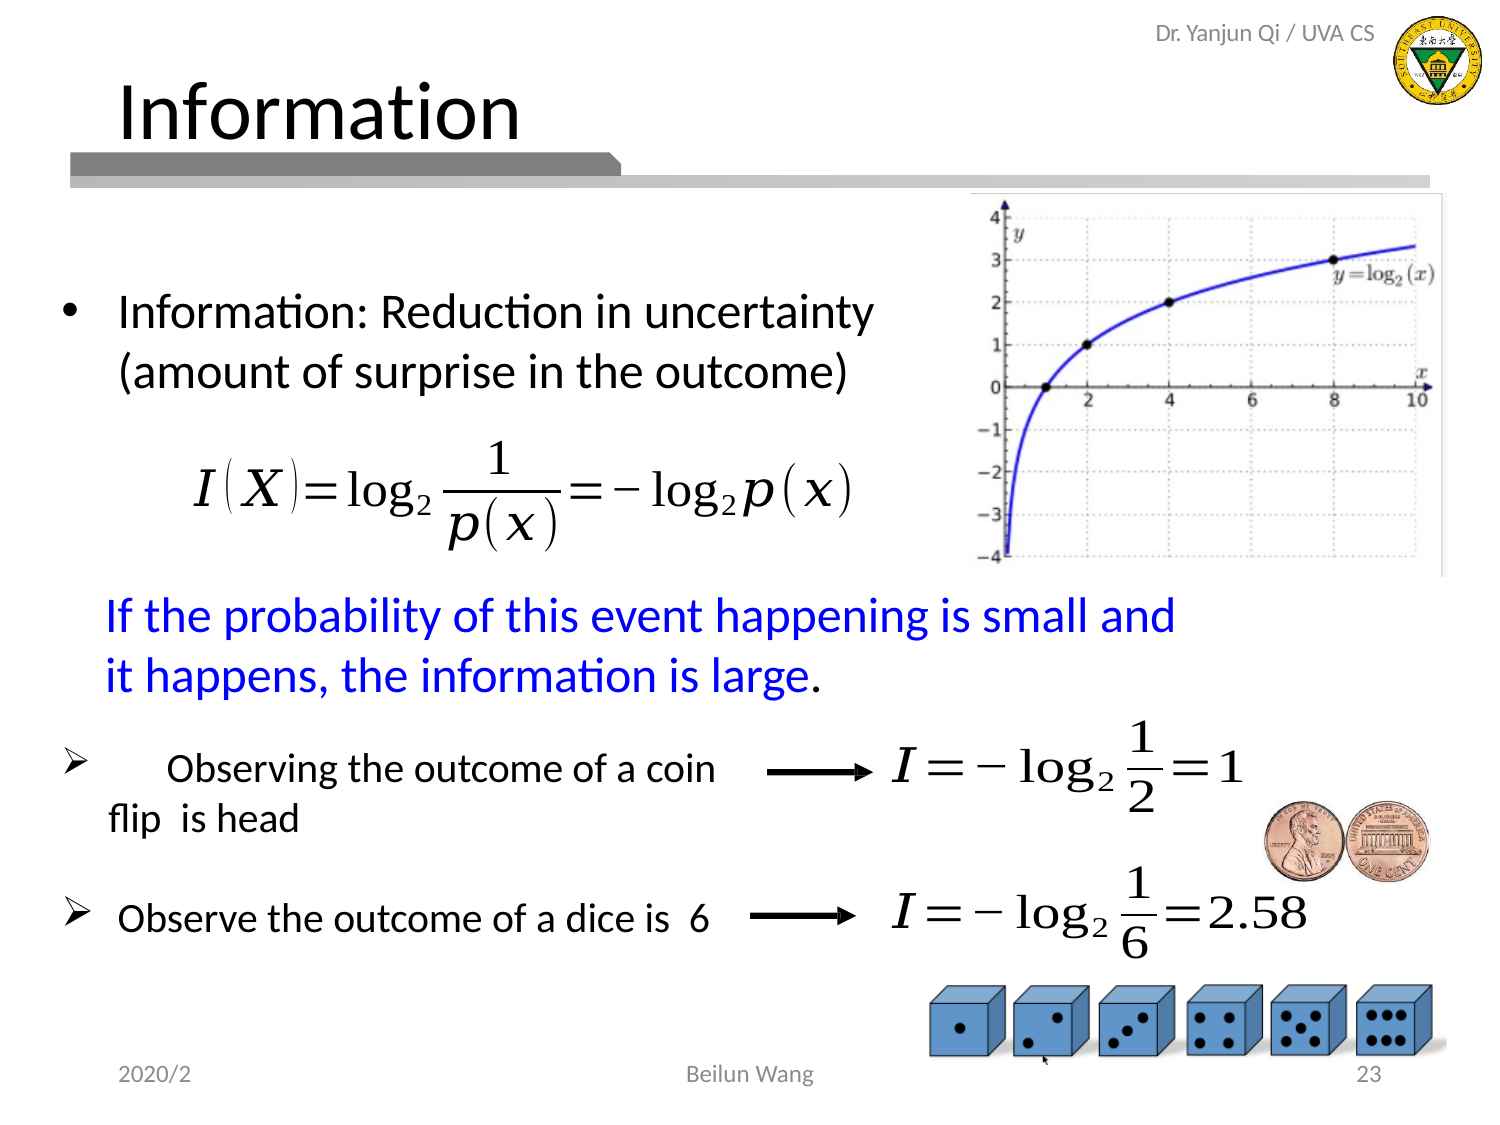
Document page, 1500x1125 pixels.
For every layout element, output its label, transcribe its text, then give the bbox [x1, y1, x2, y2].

text_box [767, 762, 874, 782]
text_box [1262, 800, 1431, 884]
text_box [970, 193, 1447, 577]
text_box Dr. Yanjun Qi / UVA CS [1155, 17, 1381, 47]
text_box [928, 984, 1447, 1065]
text_box Observe the outcome of a dice is 6 [59, 888, 715, 941]
text_box [750, 906, 857, 926]
text_box If the probability of this event happening is small and it happens, the information is large. [103, 580, 1203, 703]
title Information [103, 59, 1361, 156]
text_box Information: Reduction in uncertainty (amount of surprise in the outcome) [59, 264, 889, 399]
slide_number 2020/2 [103, 1042, 441, 1103]
picture [1393, 16, 1482, 105]
text_box Observing the outcome of a coin flip is head [59, 739, 735, 842]
footer Beilun Wang [496, 1042, 1004, 1103]
slide_number 23 [1059, 1065, 1397, 1103]
